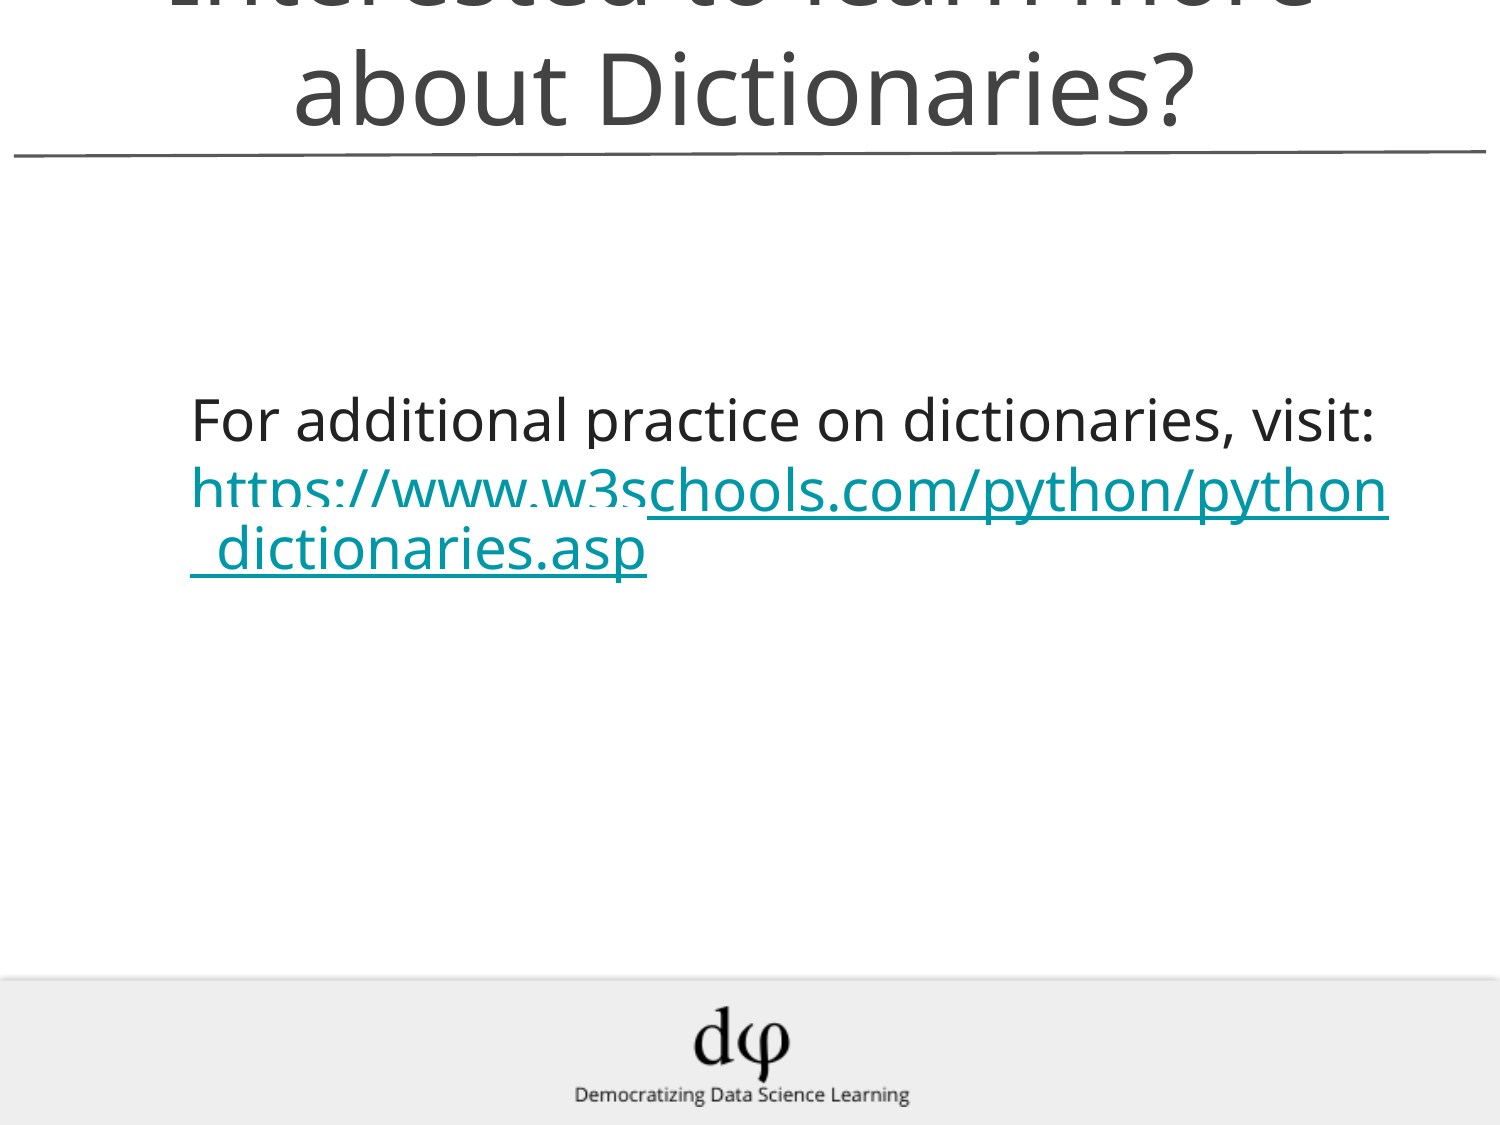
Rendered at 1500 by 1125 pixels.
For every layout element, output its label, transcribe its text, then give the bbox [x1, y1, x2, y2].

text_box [0, 980, 1500, 1125]
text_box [13, 151, 1487, 157]
text_box Interested to learn more about Dictionaries? [13, 27, 1476, 151]
text_box For additional practice on dictionaries, visit: https://www.w3schools.com/python/python_dictionaries.asp [175, 367, 1416, 782]
